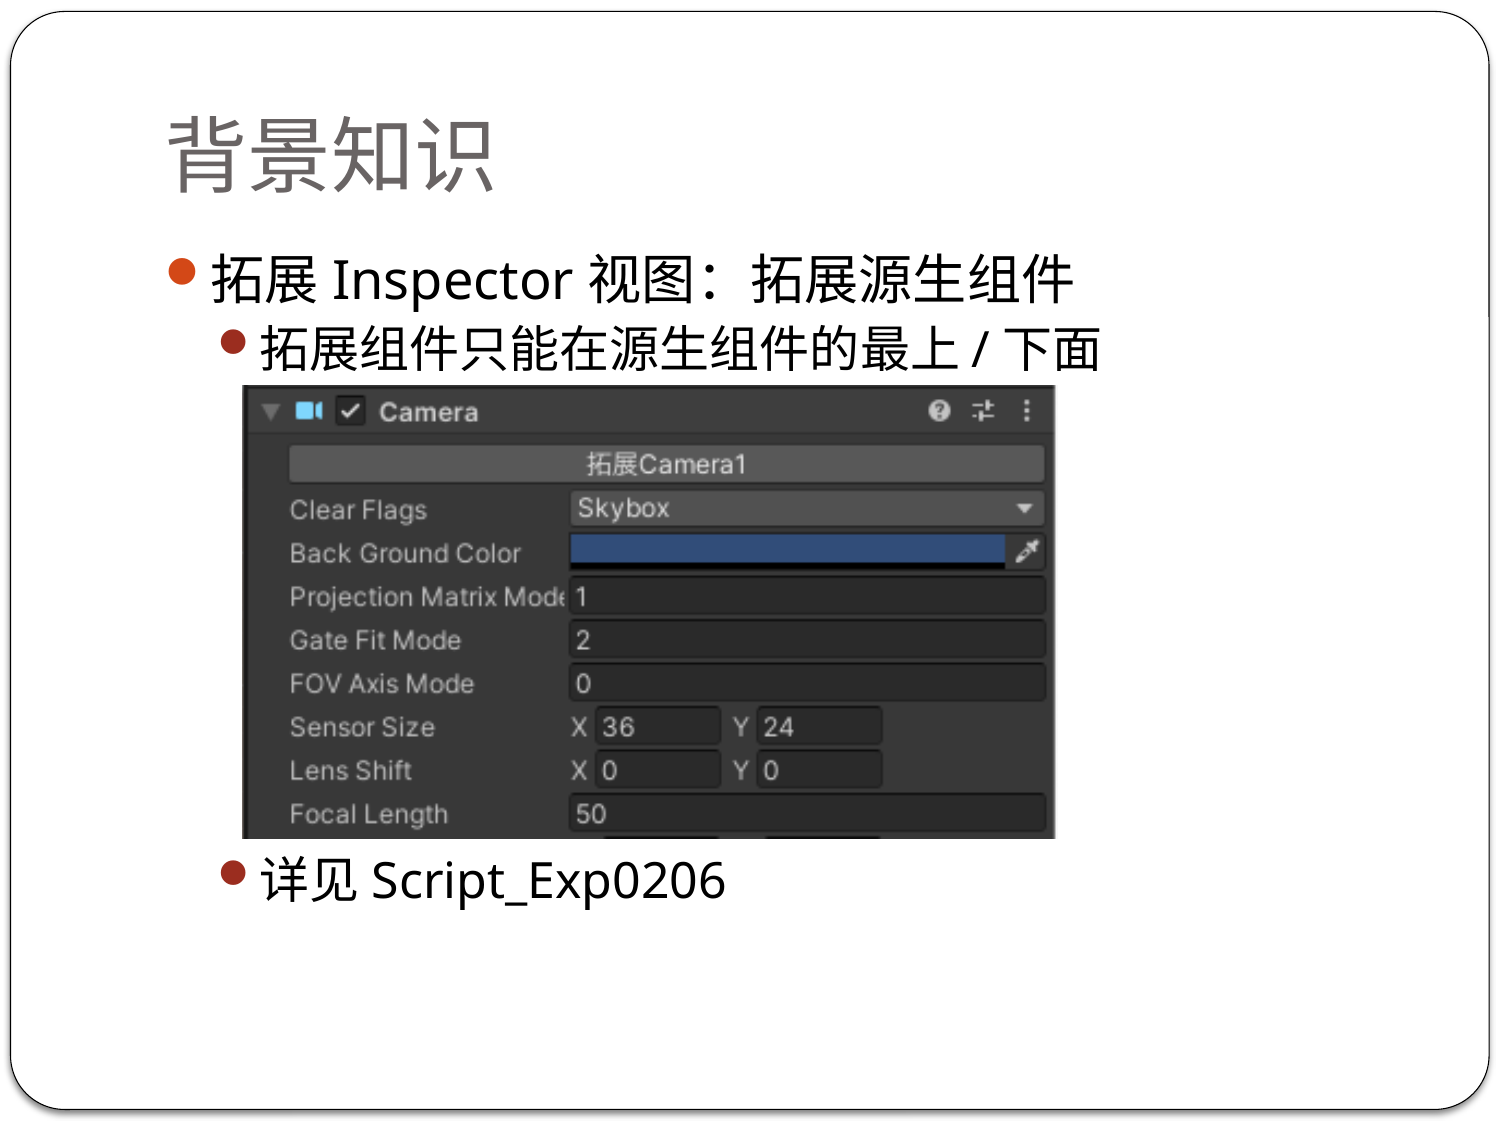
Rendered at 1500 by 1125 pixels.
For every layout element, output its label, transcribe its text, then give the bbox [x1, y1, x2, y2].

picture [241, 385, 1058, 839]
list 拓展Inspector视图：拓展源生组件 拓展组件只能在源生组件的最上/下面 详见Script_Exp0206 [150, 237, 1500, 1125]
title 背景知识 [150, 30, 1425, 219]
